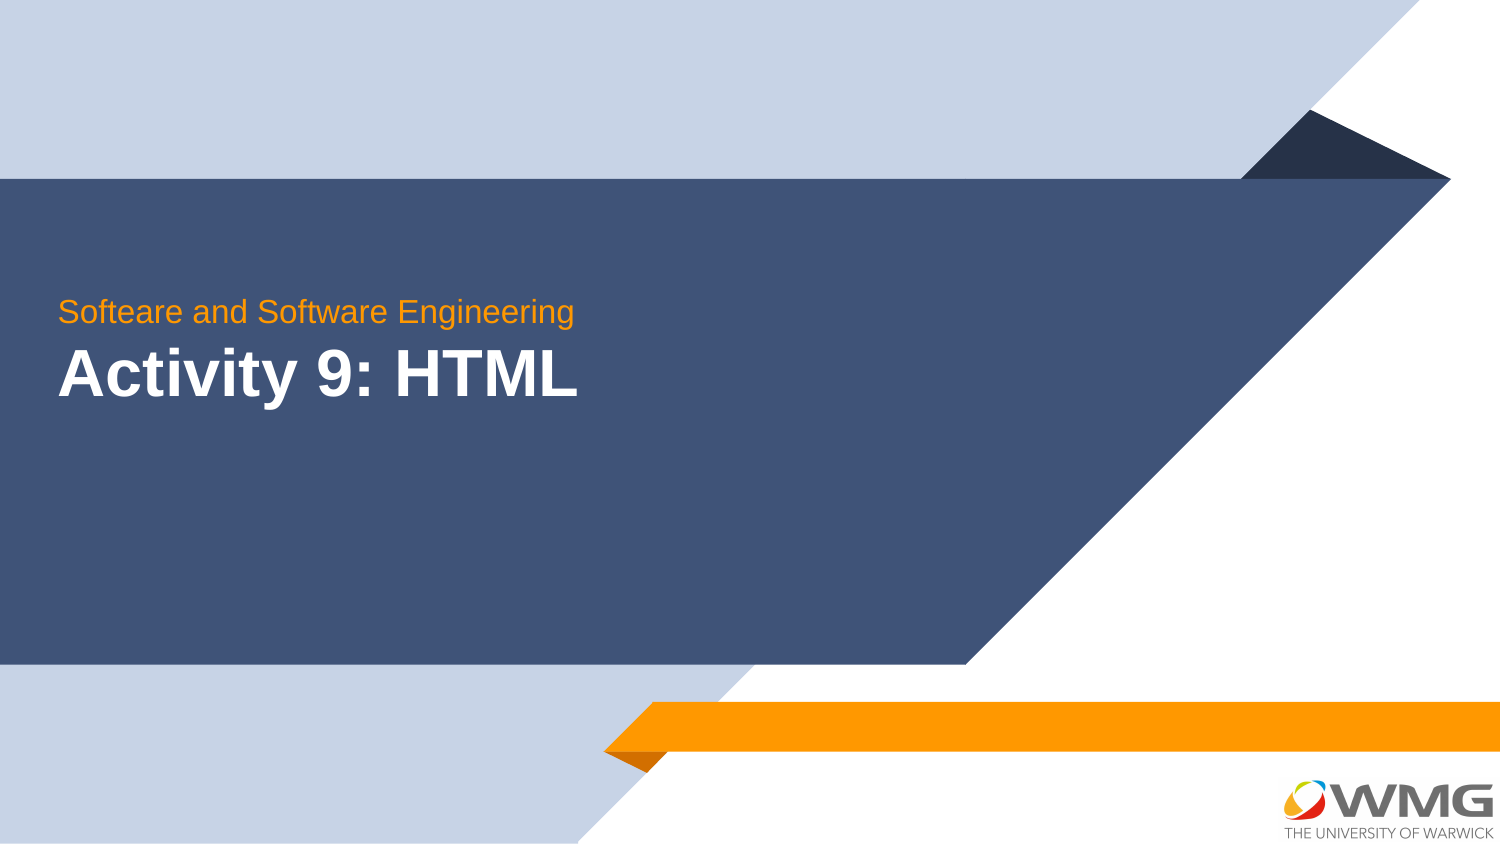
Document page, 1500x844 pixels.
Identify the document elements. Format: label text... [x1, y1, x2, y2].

picture [1278, 777, 1500, 842]
title Softeare and Software Engineering Activity 9: HTML [42, 178, 1278, 521]
